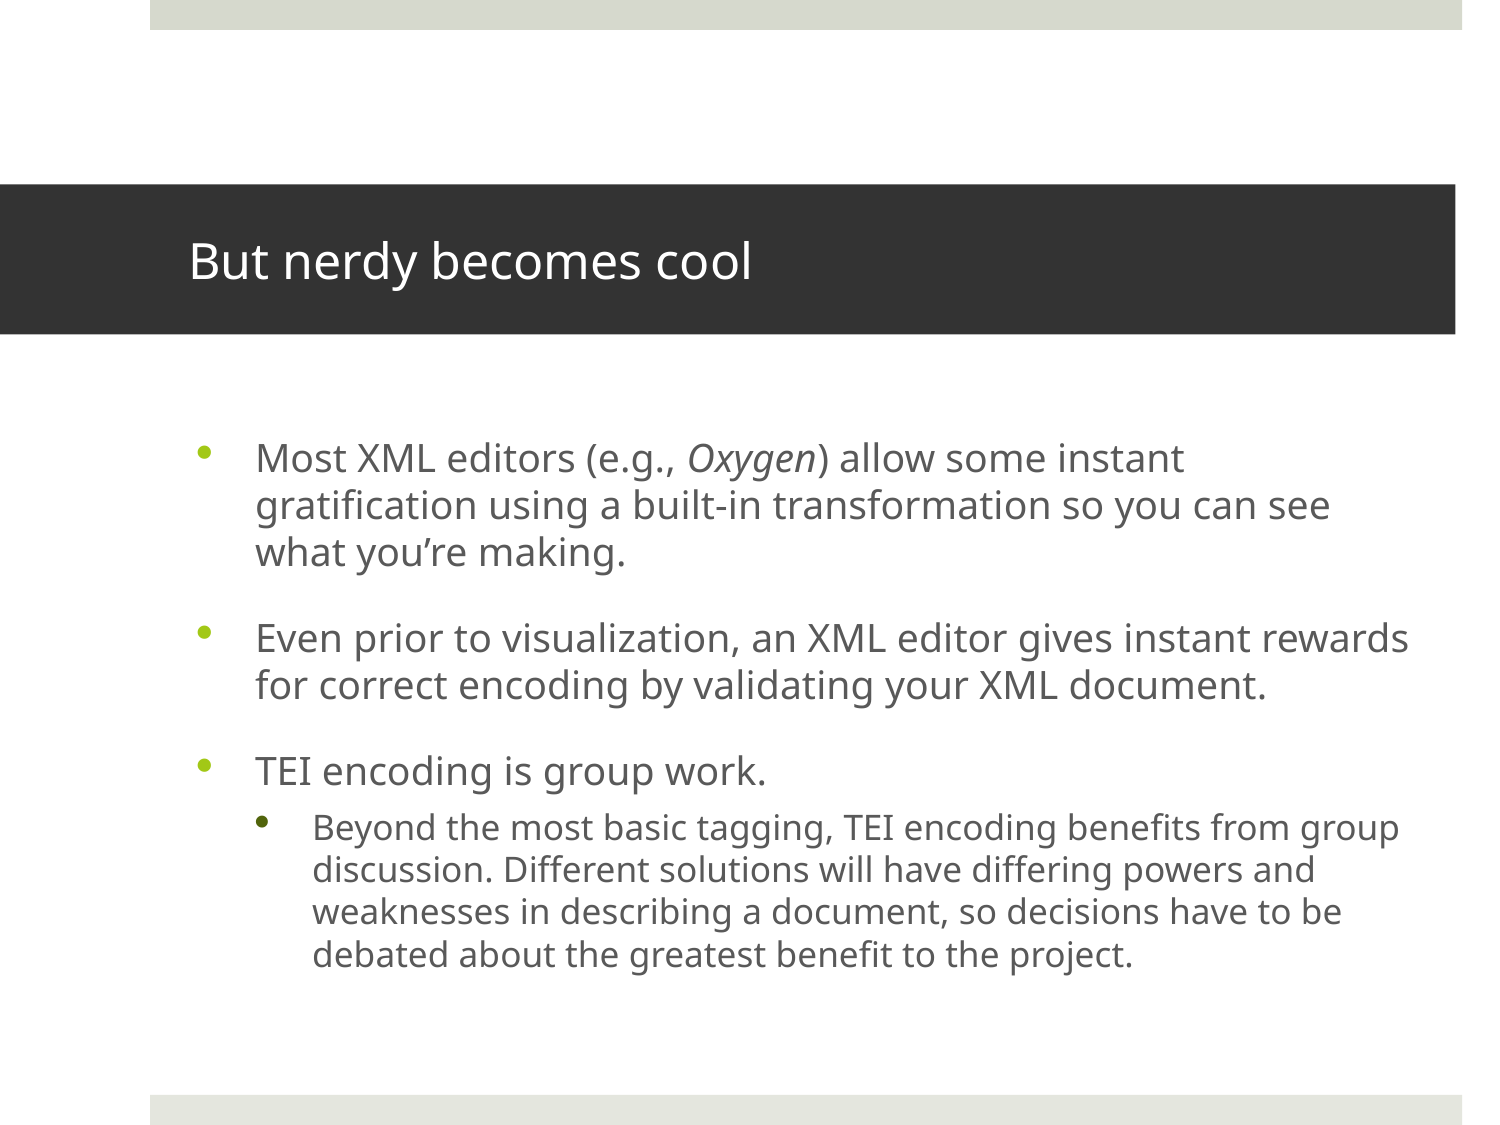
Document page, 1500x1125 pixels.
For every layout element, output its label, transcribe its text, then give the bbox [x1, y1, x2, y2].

list Most XML editors (e.g., Oxygen) allow some instant gratification using a built-in transformation so you can see what you’re making. Even prior to visualization, an XML editor gives instant rewards for correct encoding by validating your XML document. TEI encoding is group work. Beyond the most basic tagging, TEI encoding benefits from group discussion. Different solutions will have differing powers and weaknesses in describing a document, so decisions have to be debated about the greatest benefit to the project. [182, 425, 1432, 1028]
title But nerdy becomes cool [0, 184, 1456, 335]
